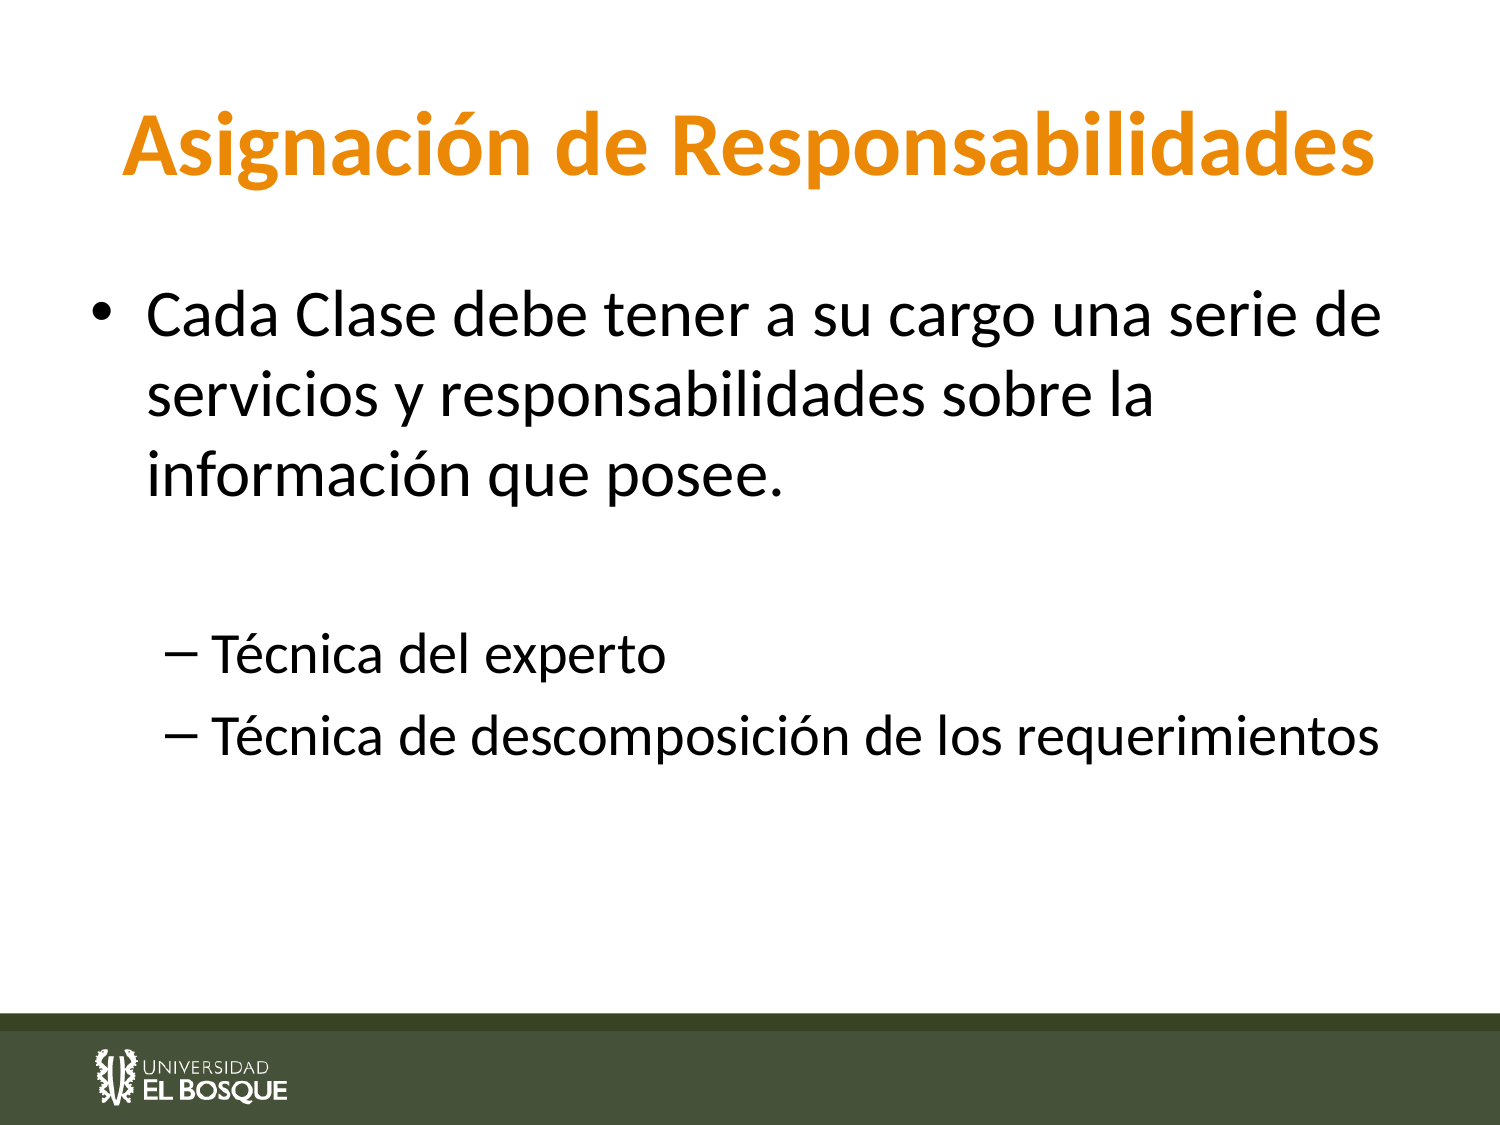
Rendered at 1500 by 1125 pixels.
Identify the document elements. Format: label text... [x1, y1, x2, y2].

list Cada Clase debe tener a su cargo una serie de servicios y responsabilidades sobre la información que posee. Técnica del experto Técnica de descomposición de los requerimientos [75, 262, 1425, 1005]
title Asignación de Responsabilidades [75, 45, 1425, 233]
picture [76, 1031, 305, 1125]
